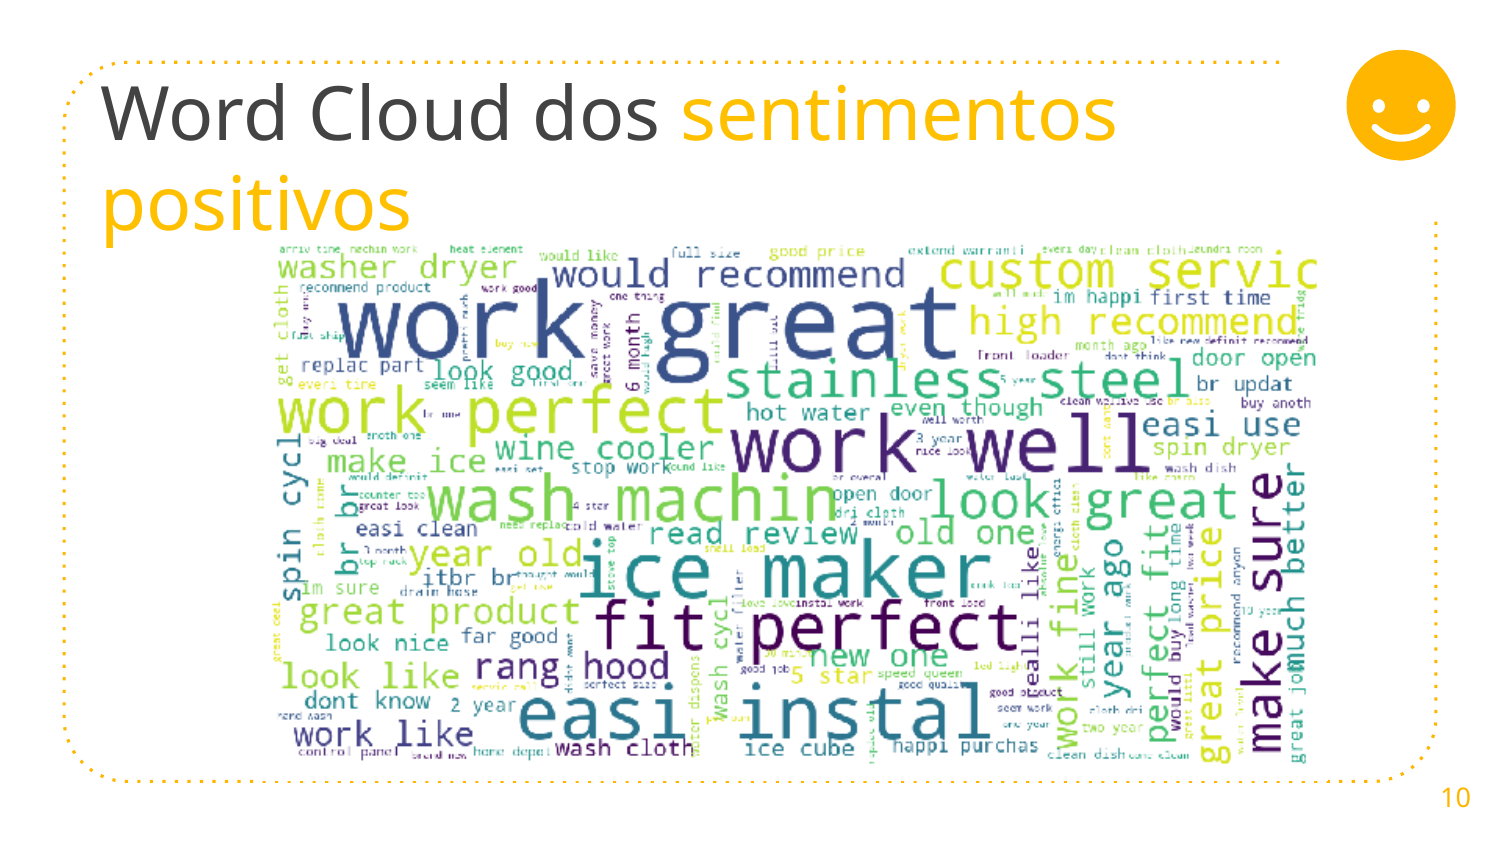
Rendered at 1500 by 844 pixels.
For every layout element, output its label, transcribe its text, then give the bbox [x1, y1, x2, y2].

text_box [1346, 49, 1456, 161]
slide_number 10 [1411, 753, 1500, 844]
picture [260, 236, 1328, 781]
text_box Word Cloud dos sentimentos positivos [85, 49, 1353, 222]
